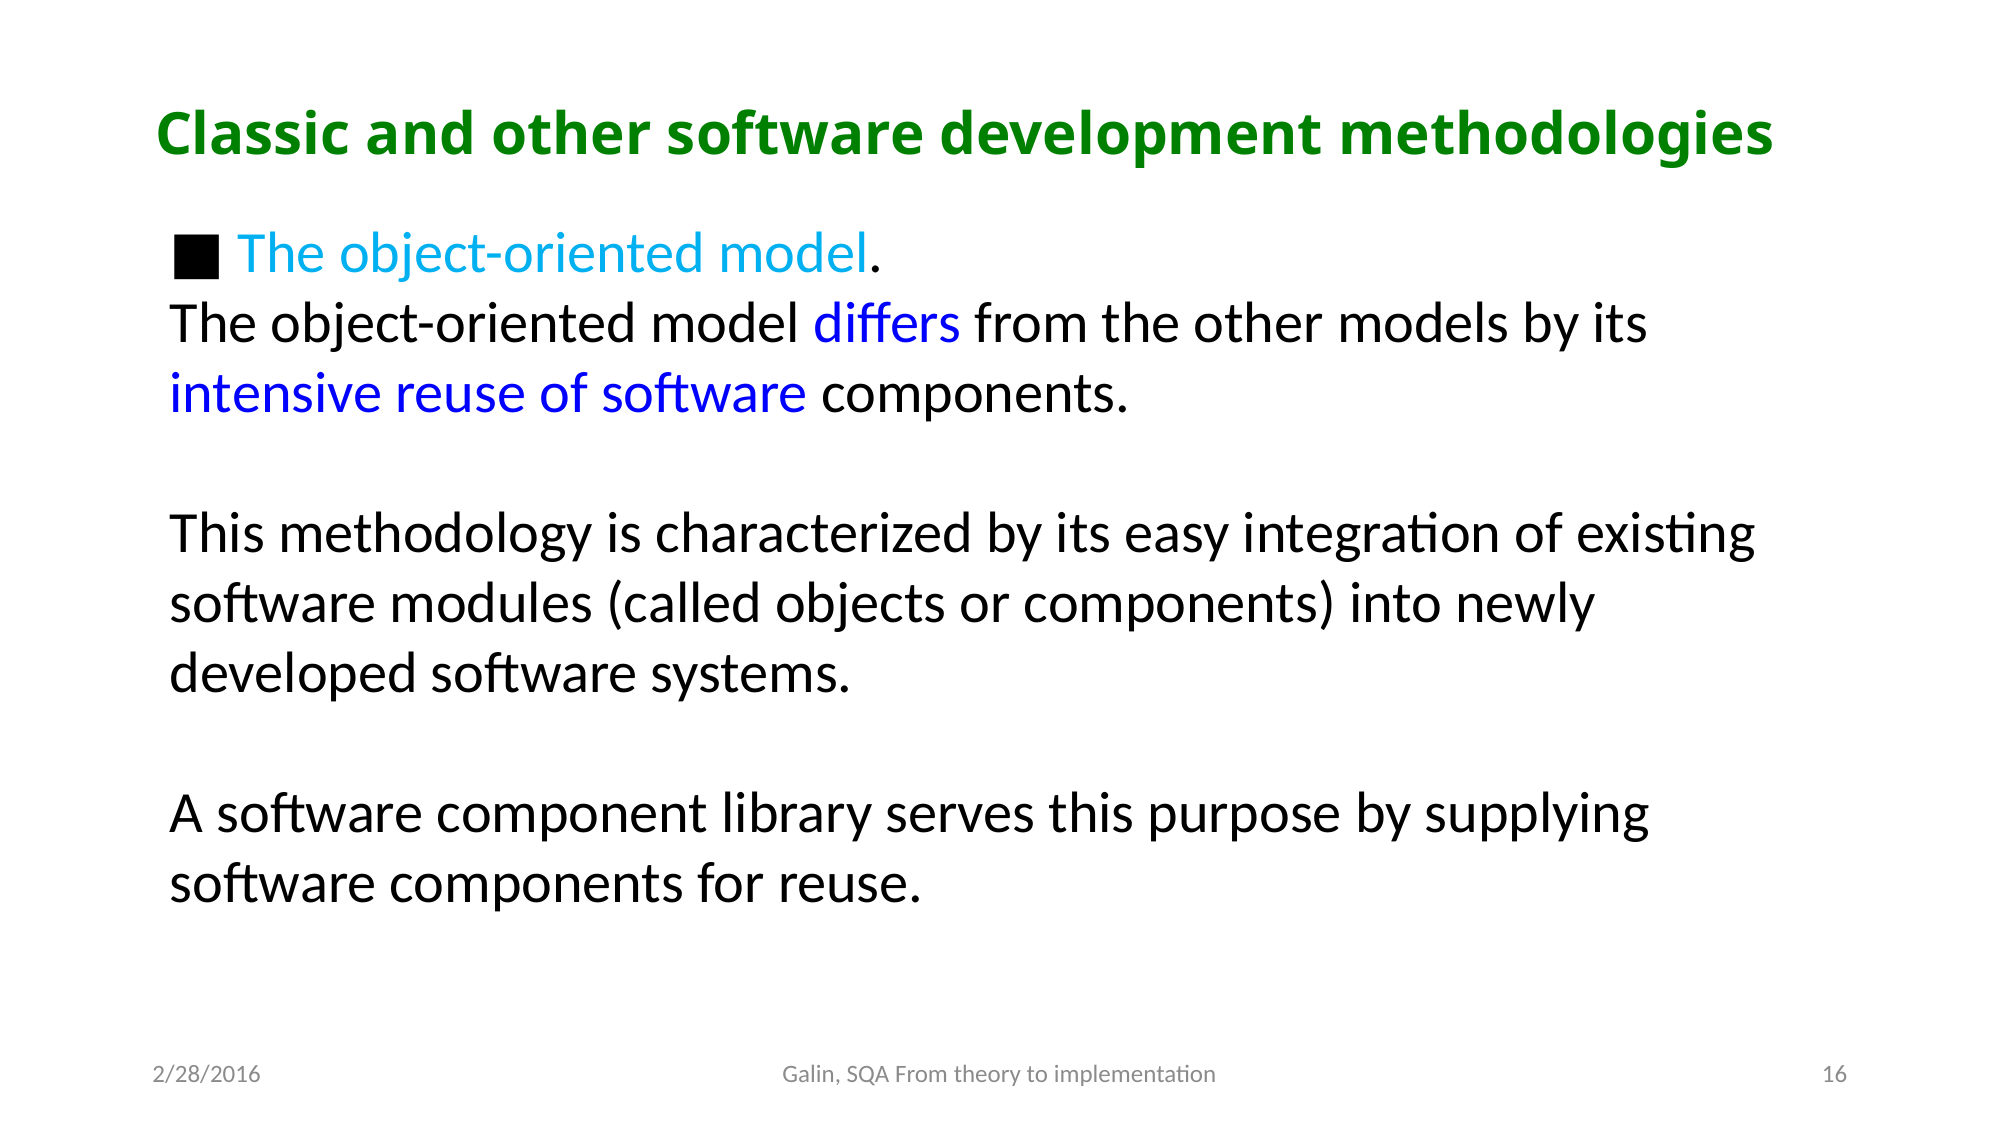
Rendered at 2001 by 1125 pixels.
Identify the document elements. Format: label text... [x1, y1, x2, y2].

footer Galin, SQA From theory to implementation [662, 1061, 1338, 1103]
text_box ■ The object-oriented model. The object-oriented model differs from the other models by its intensive reuse of software components. This methodology is characterized by its easy integration of existing software modules (called objects or components) into newly developed software systems. A software component library serves this purpose by supplying software components for reuse. [154, 206, 1853, 1061]
text_box Classic and other software development methodologies [154, 96, 1940, 167]
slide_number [137, 1042, 588, 1103]
slide_number 16 [1412, 1042, 1863, 1103]
